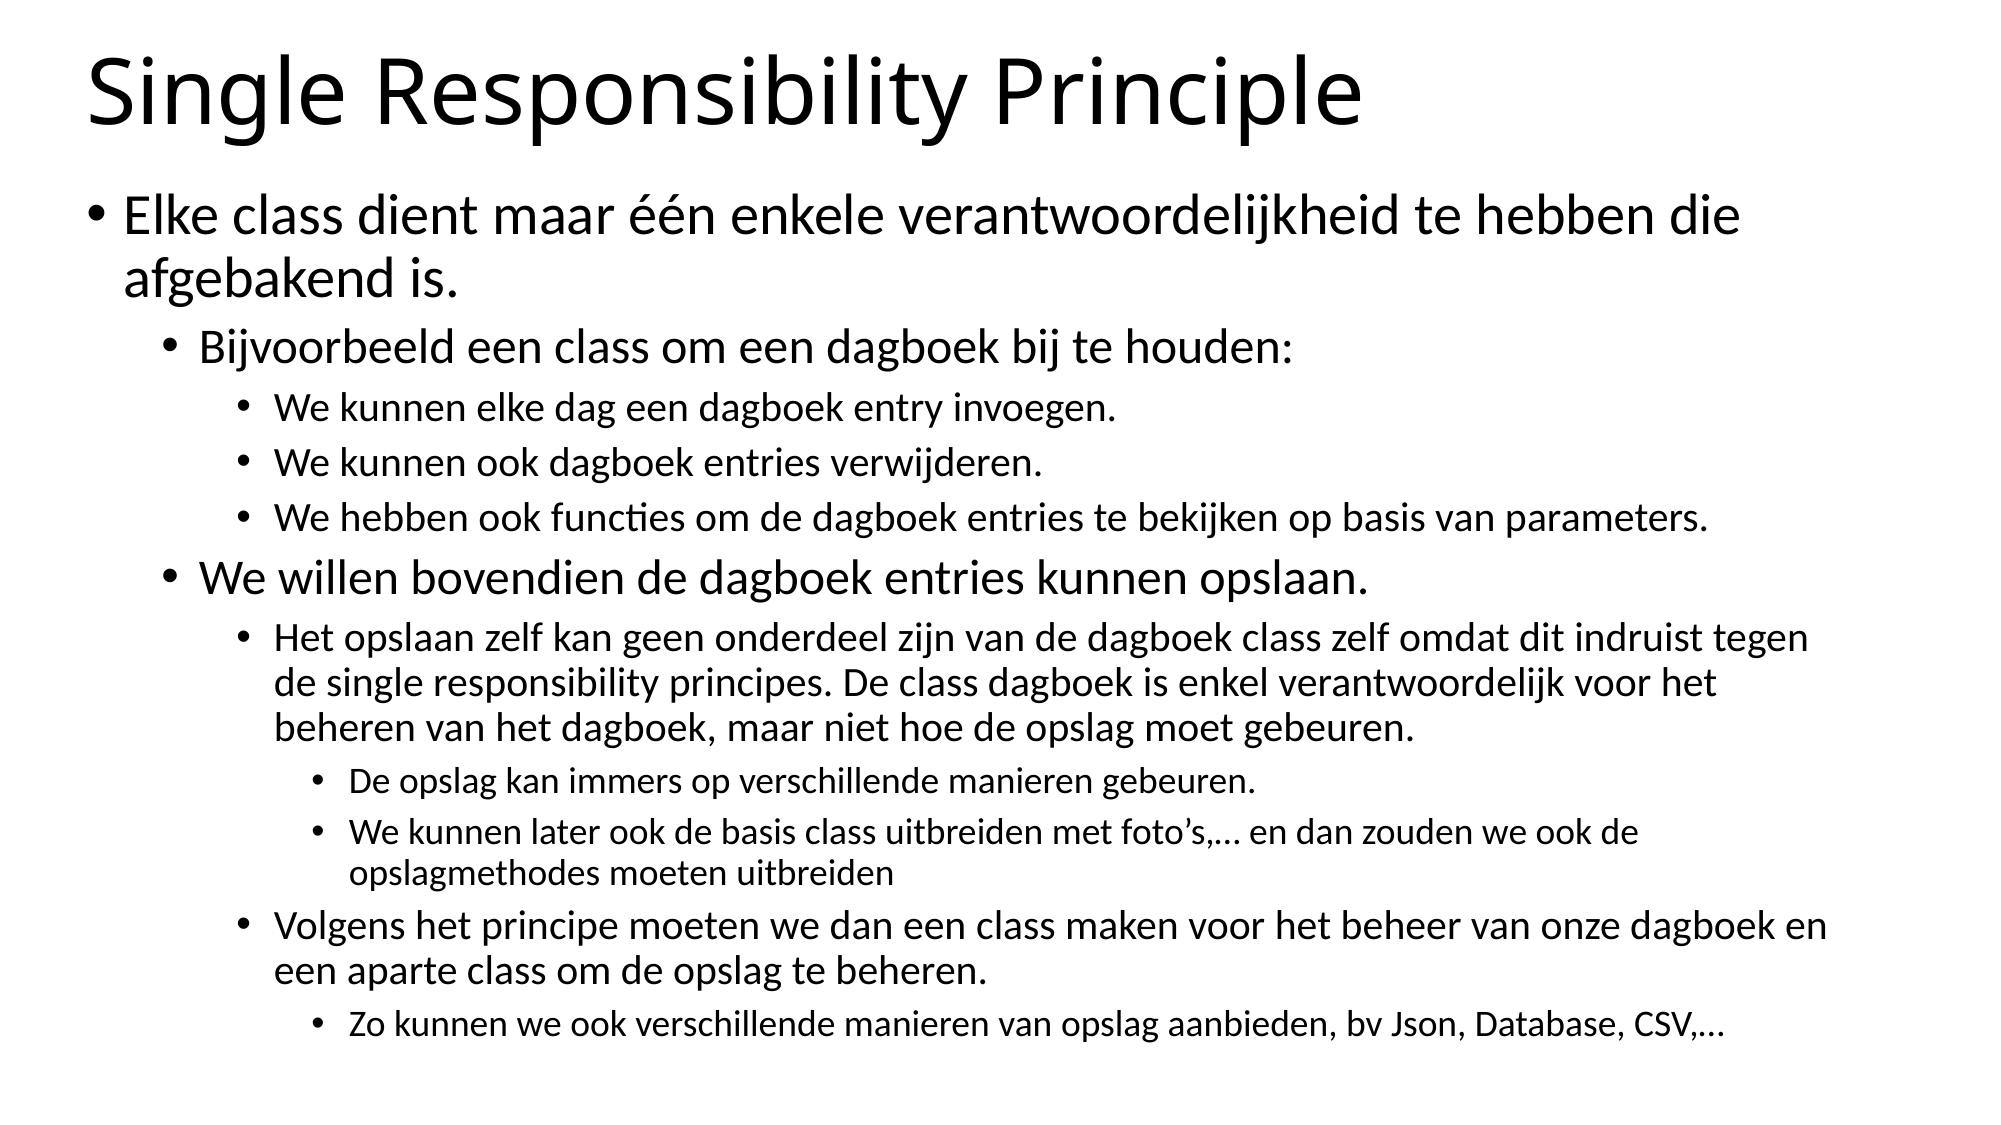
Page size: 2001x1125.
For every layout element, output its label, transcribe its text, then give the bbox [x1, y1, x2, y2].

title Single Responsibility Principle [71, 29, 1863, 160]
list Elke class dient maar één enkele verantwoordelijkheid te hebben die afgebakend is. Bijvoorbeeld een class om een dagboek bij te houden: We kunnen elke dag een dagboek entry invoegen. We kunnen ook dagboek entries verwijderen. We hebben ook functies om de dagboek entries te bekijken op basis van parameters. We willen bovendien de dagboek entries kunnen opslaan. Het opslaan zelf kan geen onderdeel zijn van de dagboek class zelf omdat dit indruist tegen de single responsibility principes. De class dagboek is enkel verantwoordelijk voor het beheren van het dagboek, maar niet hoe de opslag moet gebeuren. De opslag kan immers op verschillende manieren gebeuren. We kunnen later ook de basis class uitbreiden met foto’s,… en dan zouden we ook de opslagmethodes moeten uitbreiden Volgens het principe moeten we dan een class maken voor het beheer van onze dagboek en een aparte class om de opslag te beheren. Zo kunnen we ook verschillende manieren van opslag aanbieden, bv Json, Database, CSV,… [71, 177, 1863, 1096]
